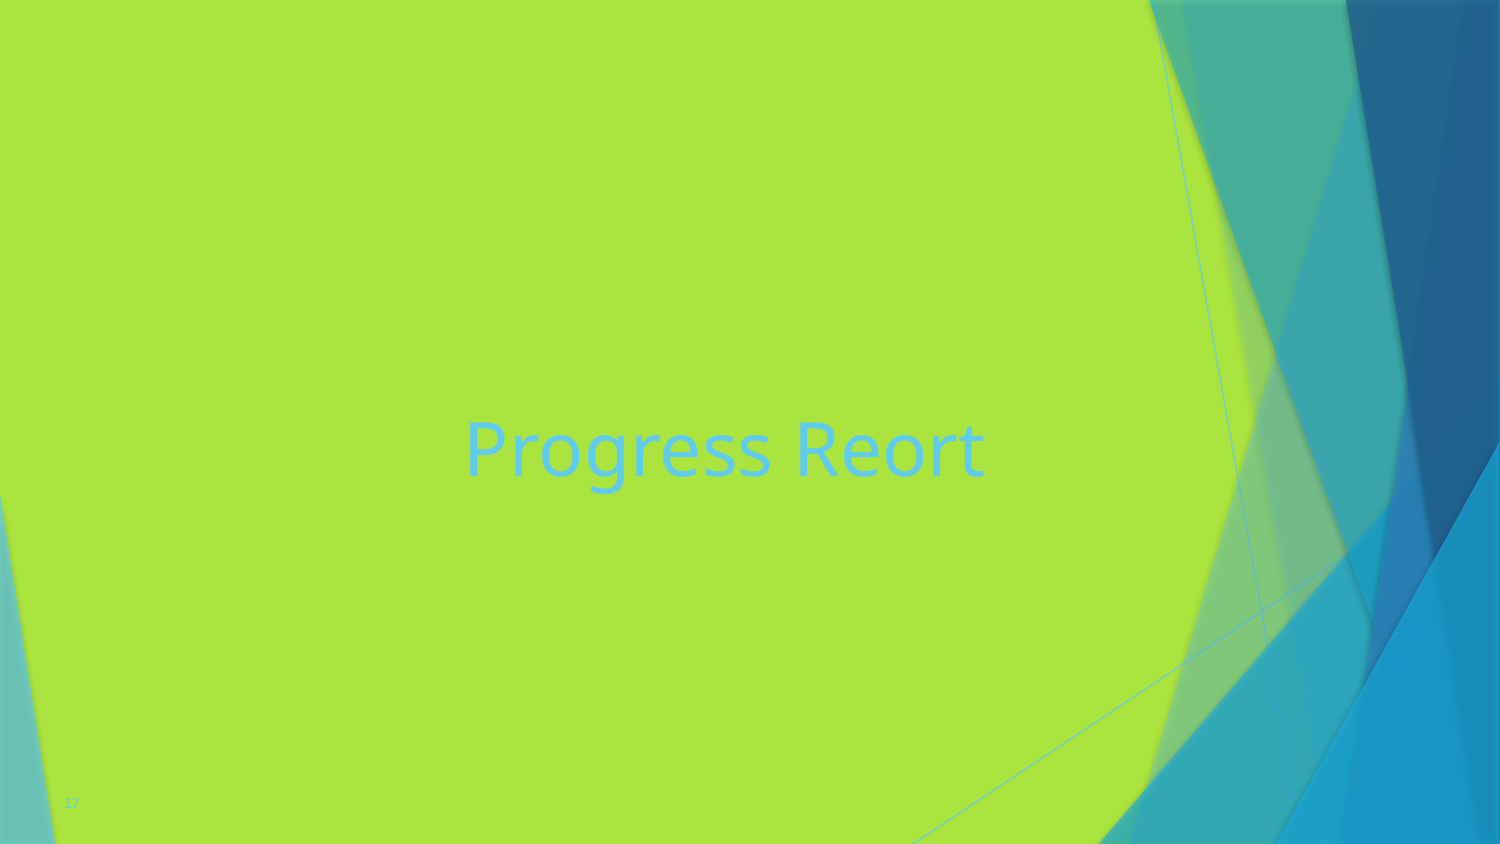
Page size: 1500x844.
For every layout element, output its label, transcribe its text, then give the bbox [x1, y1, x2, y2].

slide_number 17 [4, 779, 95, 844]
title 2. Progress Reort [272, 316, 1178, 507]
